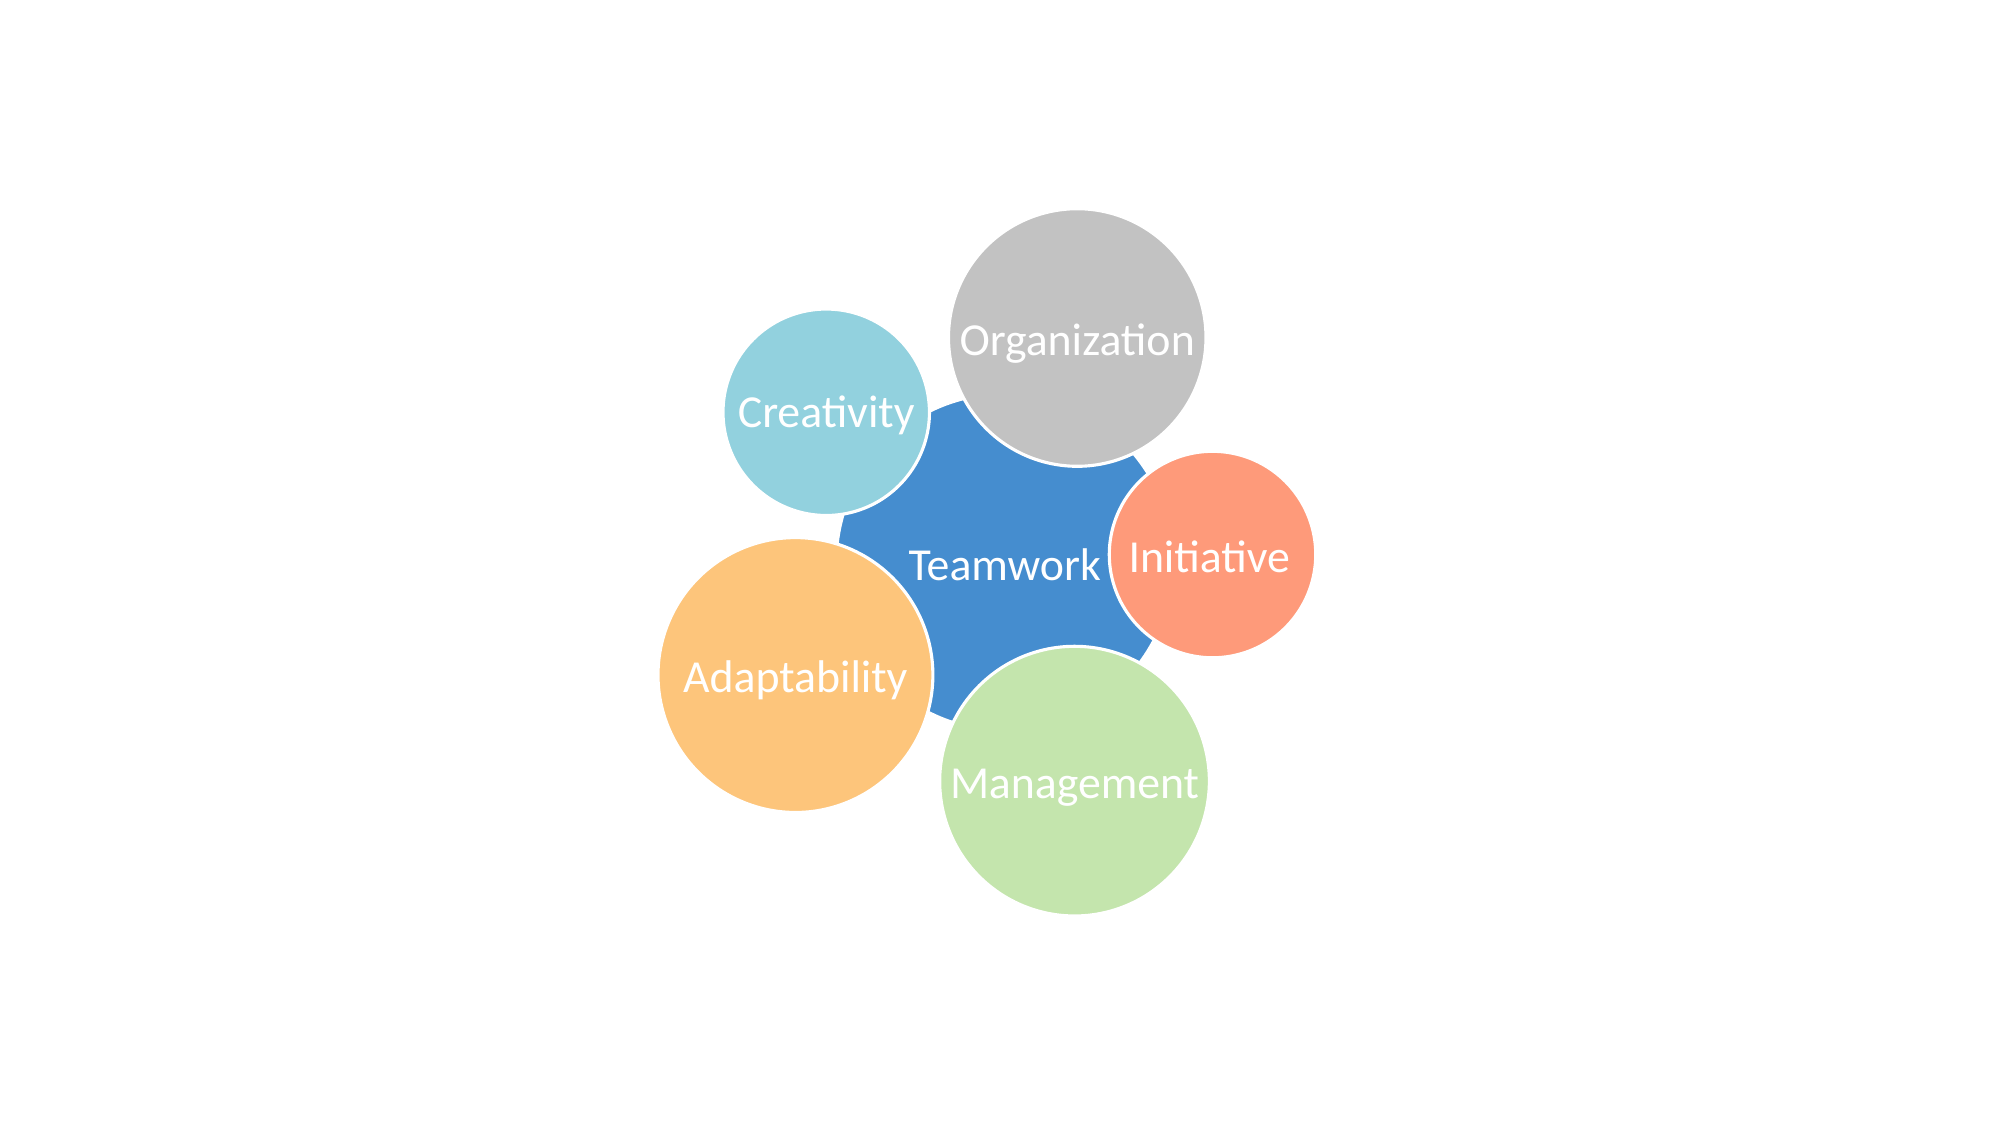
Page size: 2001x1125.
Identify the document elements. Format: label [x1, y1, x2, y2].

text_box [657, 208, 1316, 916]
